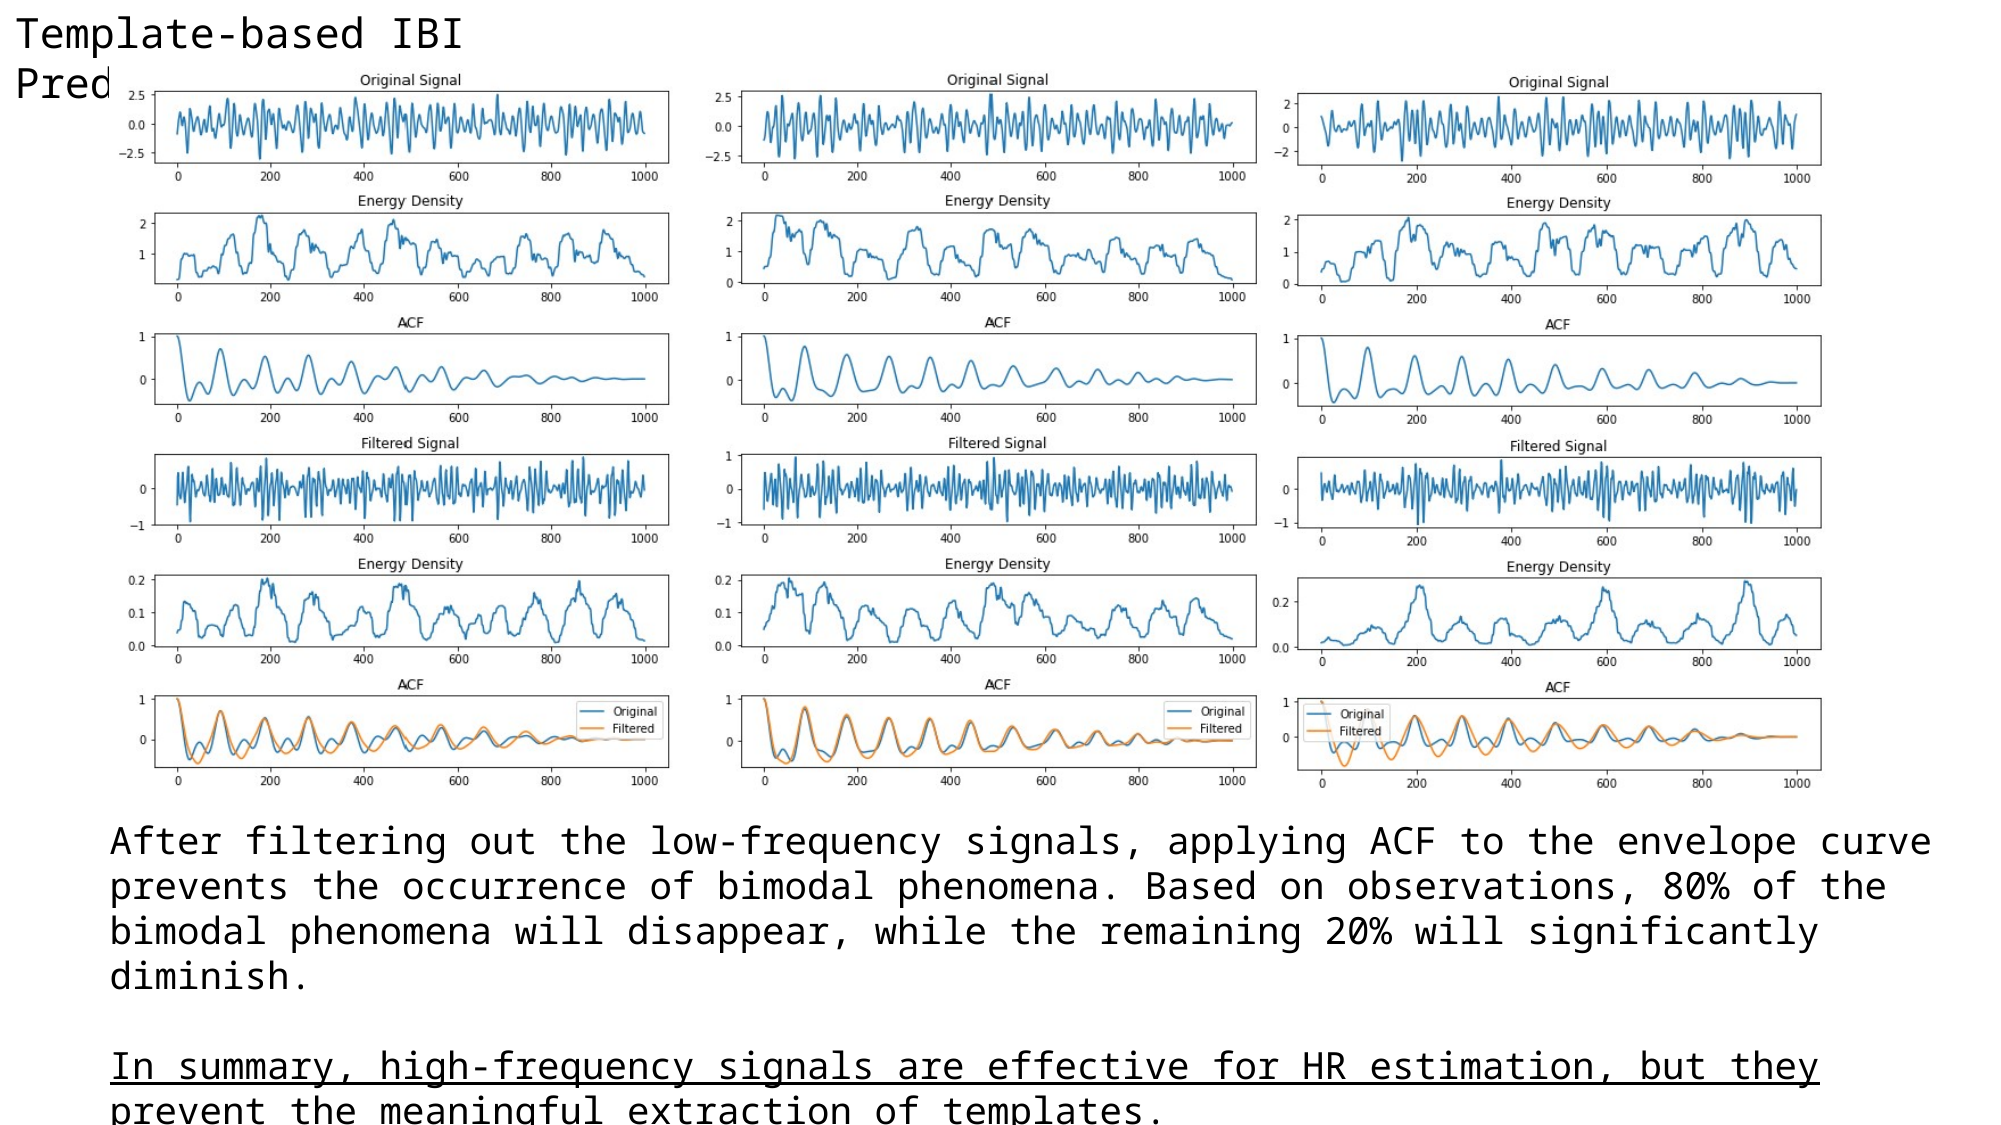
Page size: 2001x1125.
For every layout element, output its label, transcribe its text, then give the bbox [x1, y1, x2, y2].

picture [108, 59, 1858, 808]
text_box Template-based IBI Prediction [0, 0, 700, 115]
text_box After filtering out the low-frequency signals, applying ACF to the envelope curve prevents the occurrence of bimodal phenomena. Based on observations, 80% of the bimodal phenomena will disappear, while the remaining 20% will significantly diminish. In summary, high-frequency signals are effective for HR estimation, but they prevent the meaningful extraction of templates. [94, 809, 1949, 1125]
